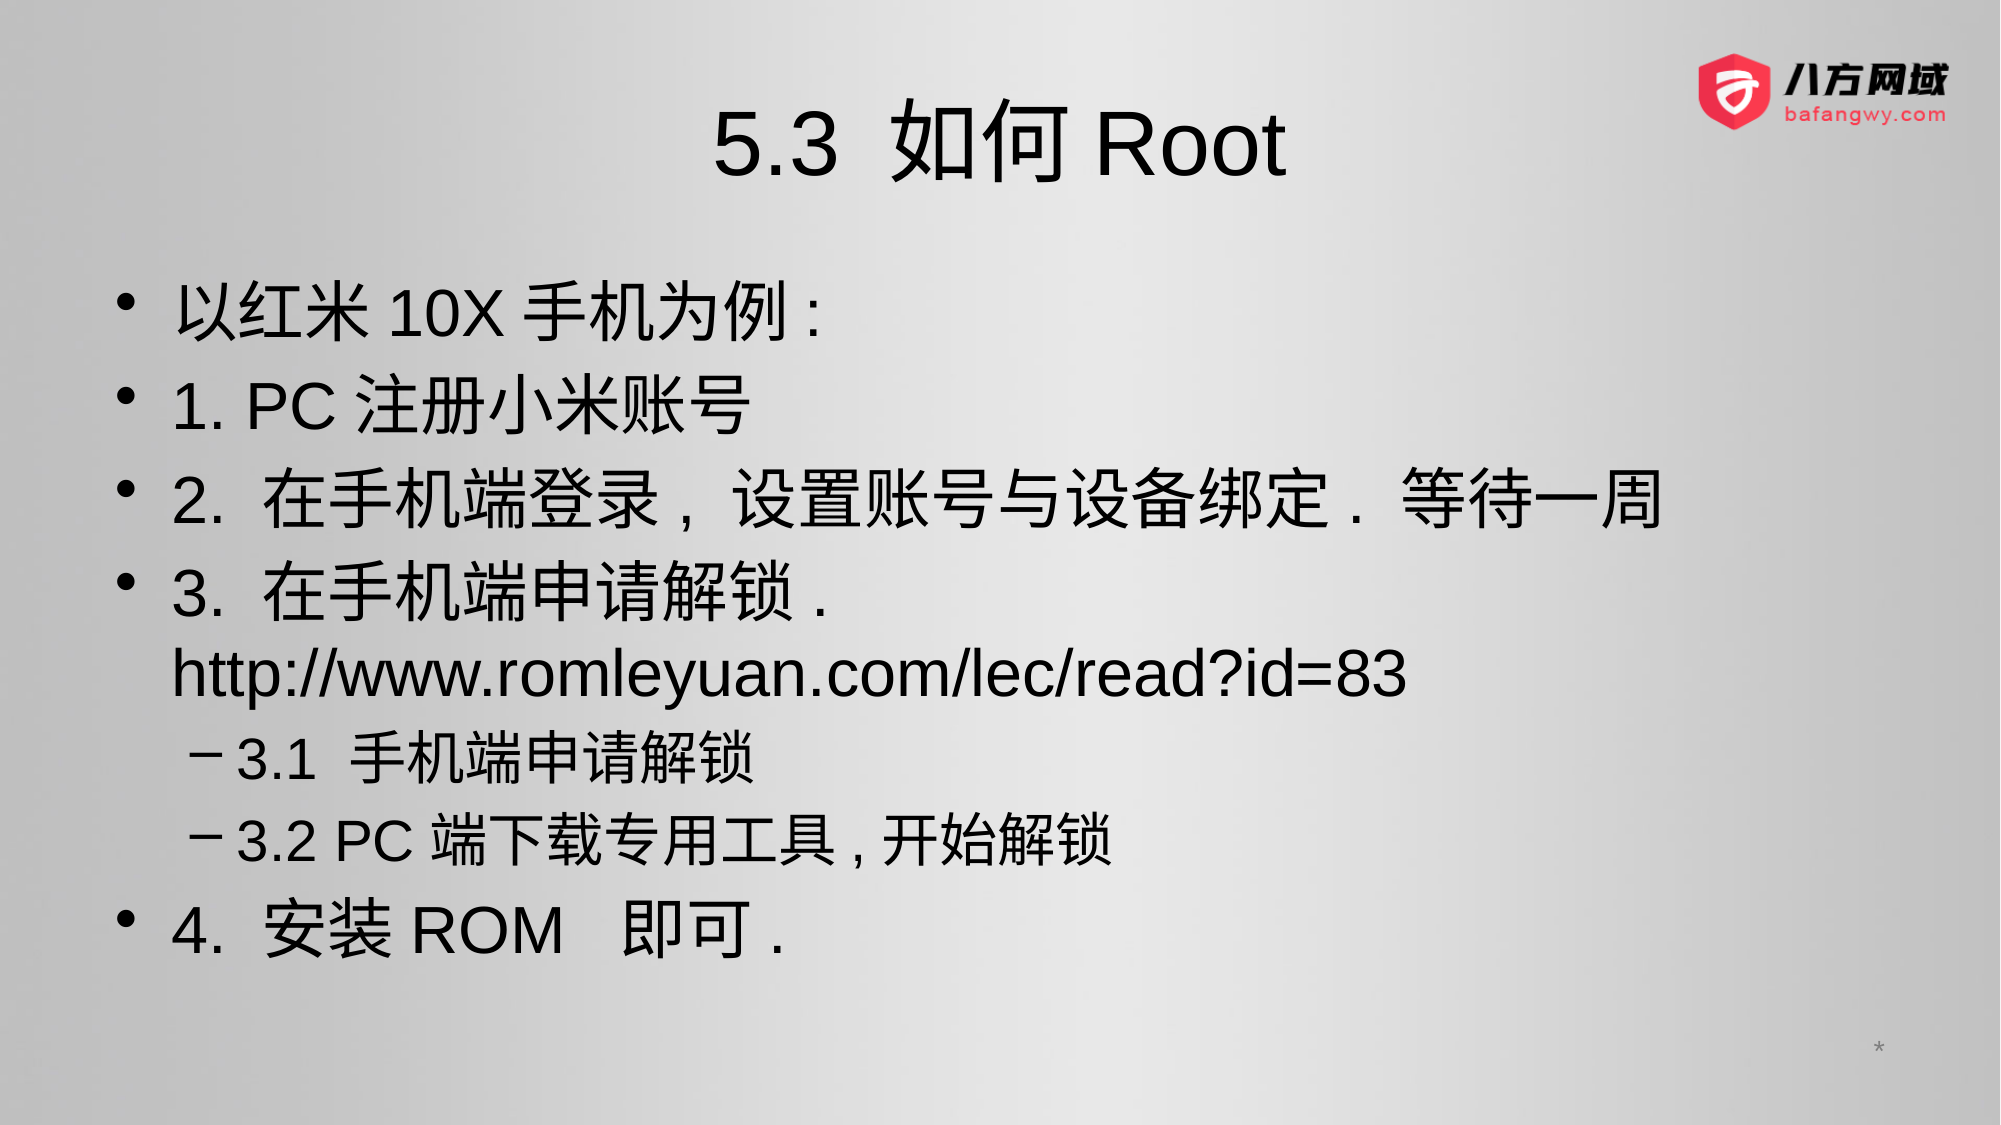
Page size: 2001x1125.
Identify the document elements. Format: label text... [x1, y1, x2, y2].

slide_number * [1433, 1024, 1901, 1103]
picture [0, 0, 2001, 1125]
title 5.3 如何Root [99, 44, 1901, 233]
list 以红米10X手机为例: 1. PC注册小米账号 2. 在手机端登录, 设置账号与设备绑定. 等待一周 3. 在手机端申请解锁. http://www.romleyuan.com/lec/read?id=83 3.1 手机端申请解锁 3.2 PC端下载专用工具,开始解锁 4. 安装ROM 即可. [99, 262, 1901, 1006]
